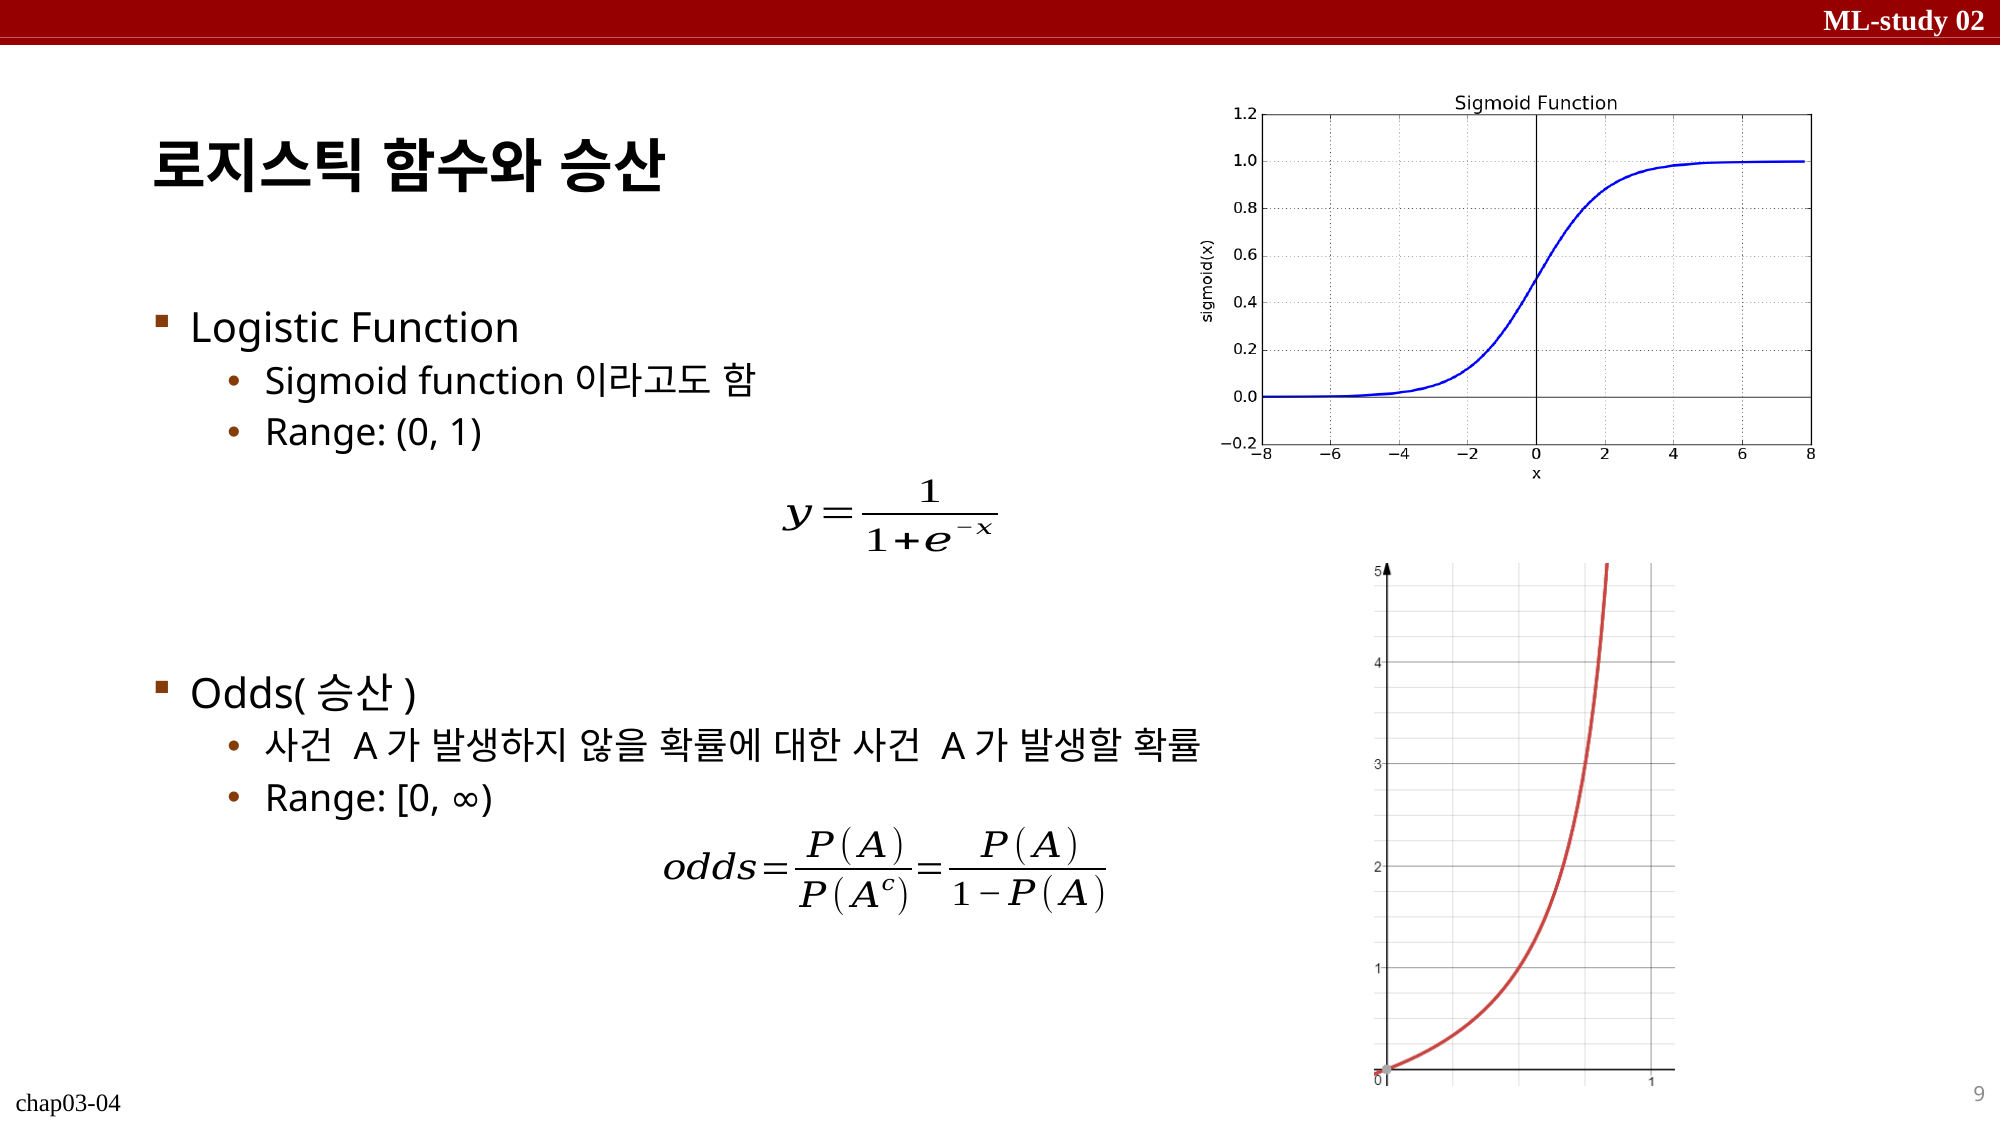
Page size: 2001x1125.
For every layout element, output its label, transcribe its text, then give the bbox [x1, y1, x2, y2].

slide_number 9 [1550, 1065, 2000, 1125]
title 로지스틱 함수와 승산 [137, 59, 1863, 278]
picture [1374, 563, 1675, 1086]
picture [1193, 88, 1822, 488]
list Logistic Function Sigmoid function이라고도 함 Range: (0, 1) Odds(승산) 사건 A가 발생하지 않을 확률에 대한 사건 A가 발생할 확률 Range: [0, ∞) [137, 299, 1941, 1014]
